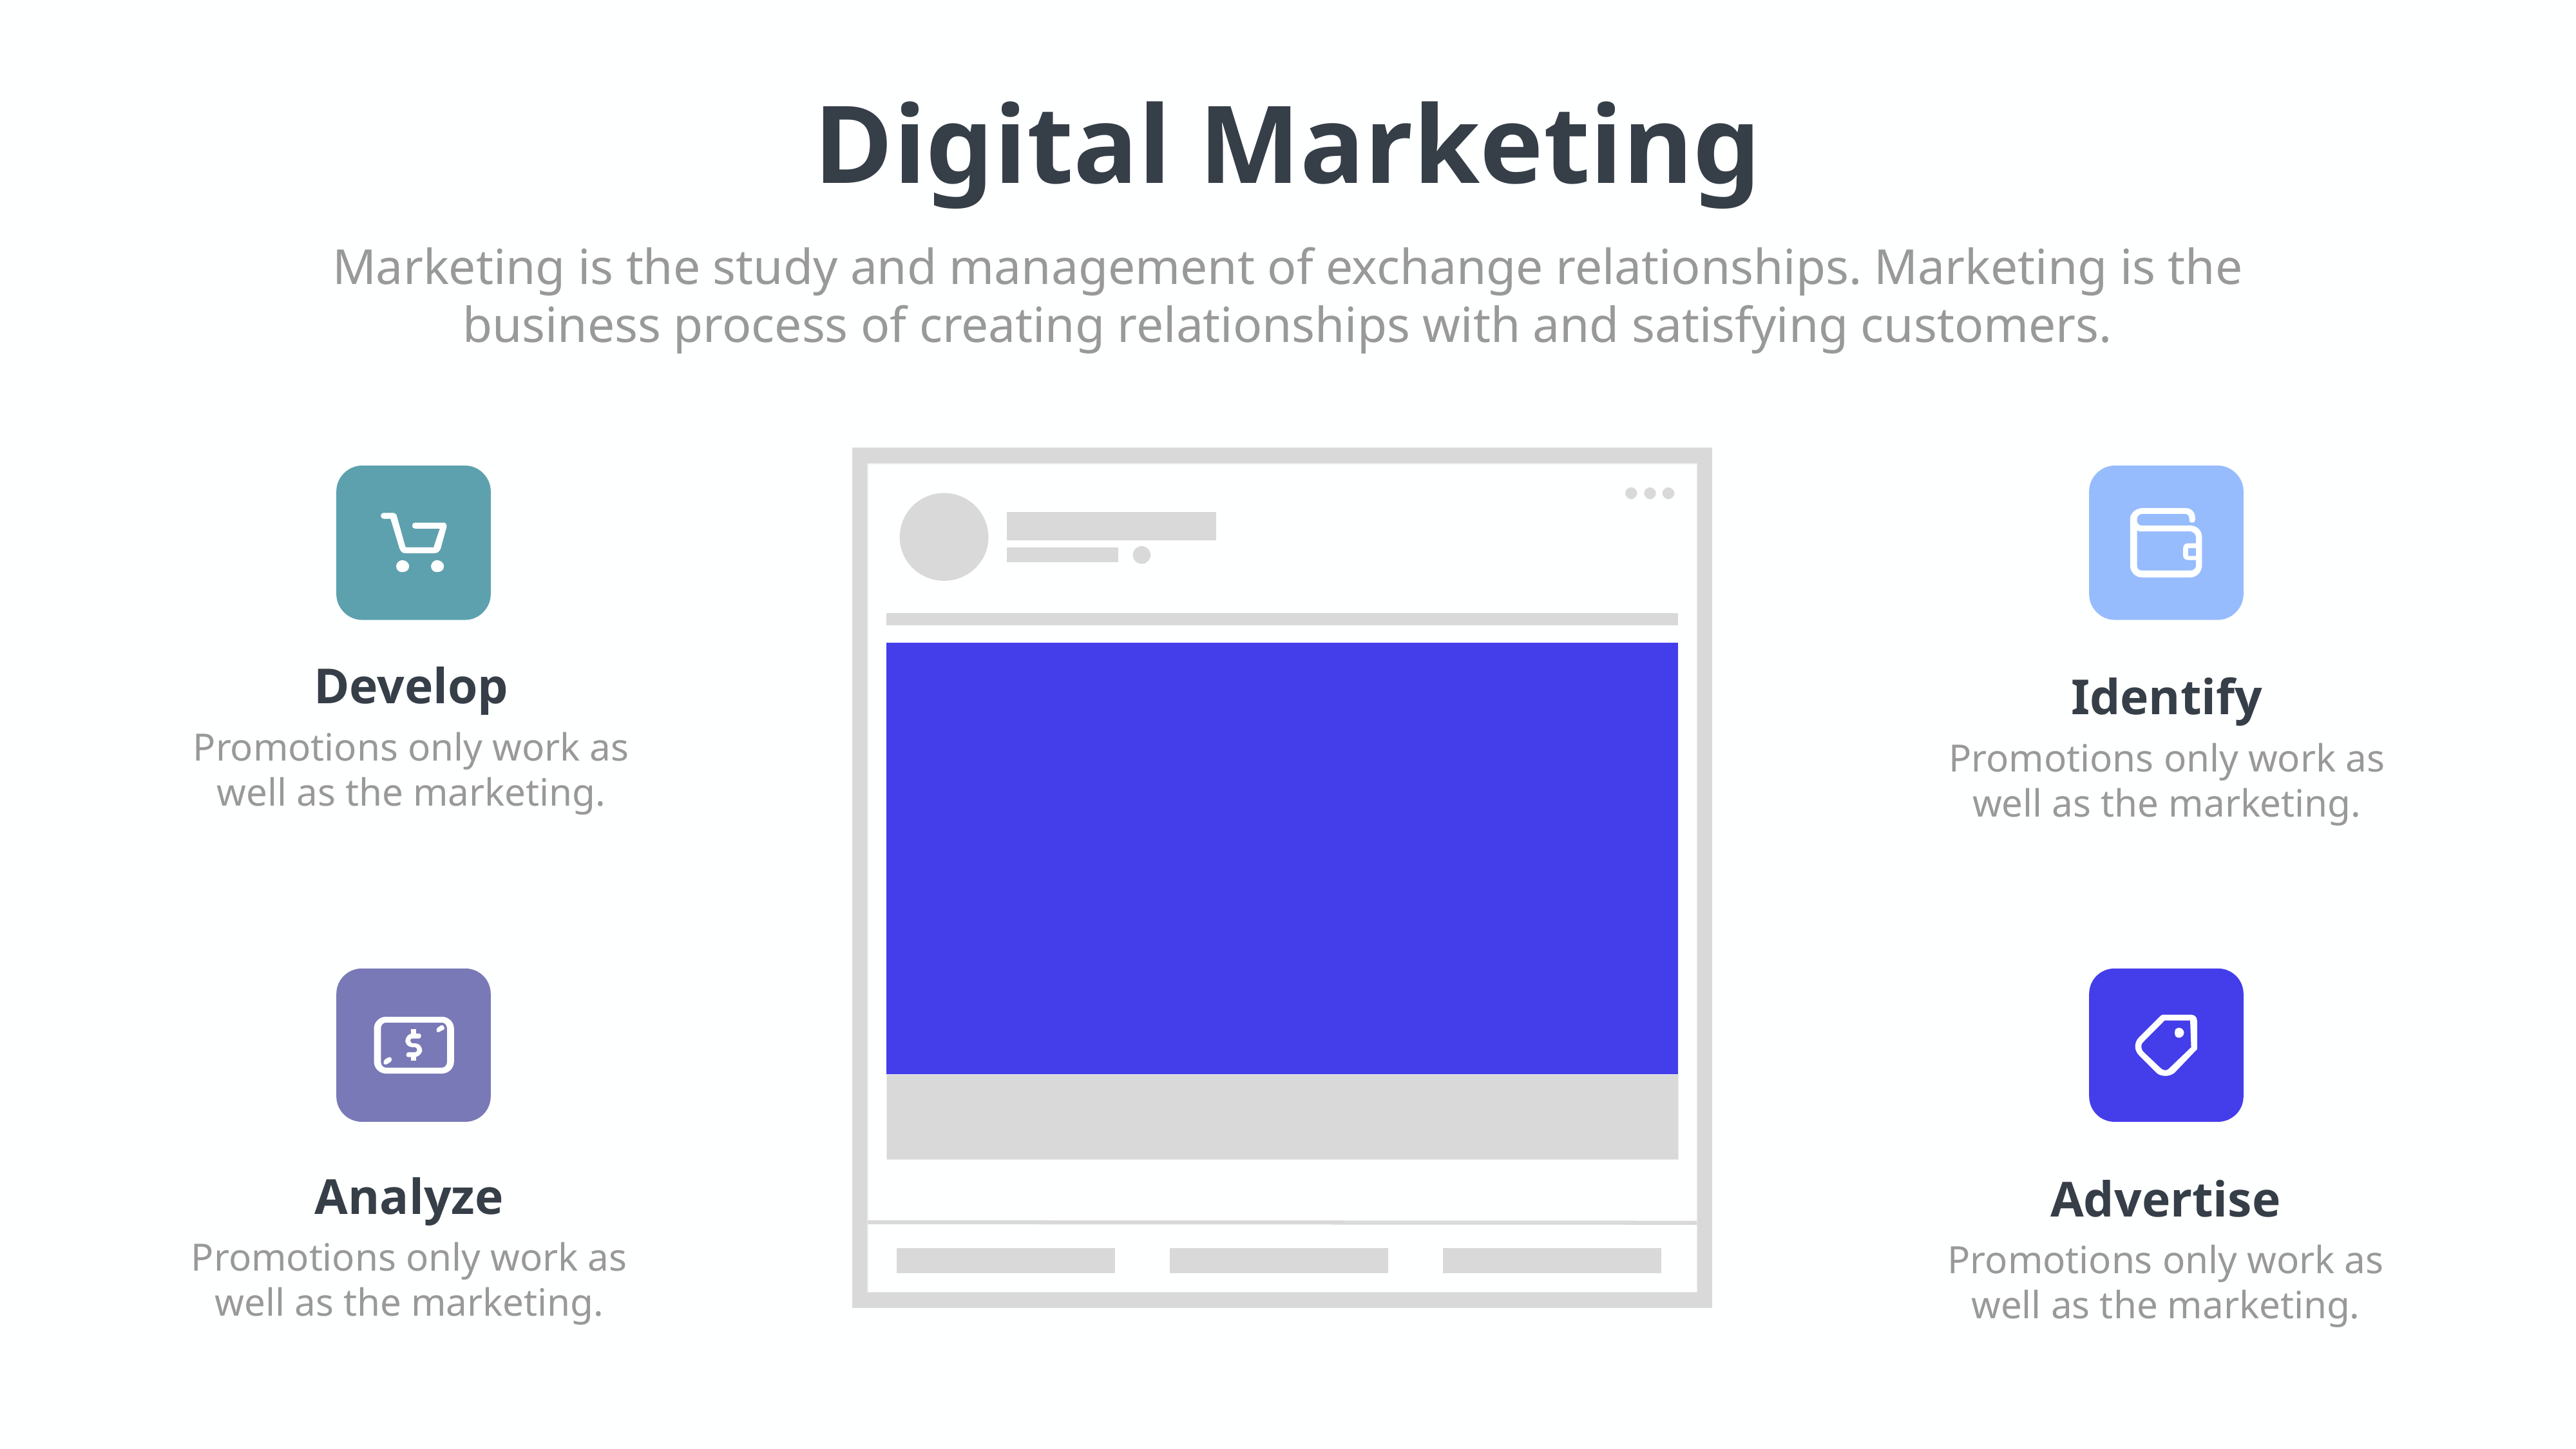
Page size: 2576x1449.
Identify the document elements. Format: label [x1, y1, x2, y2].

text_box [259, 71, 2317, 359]
text_box [170, 448, 2406, 1332]
